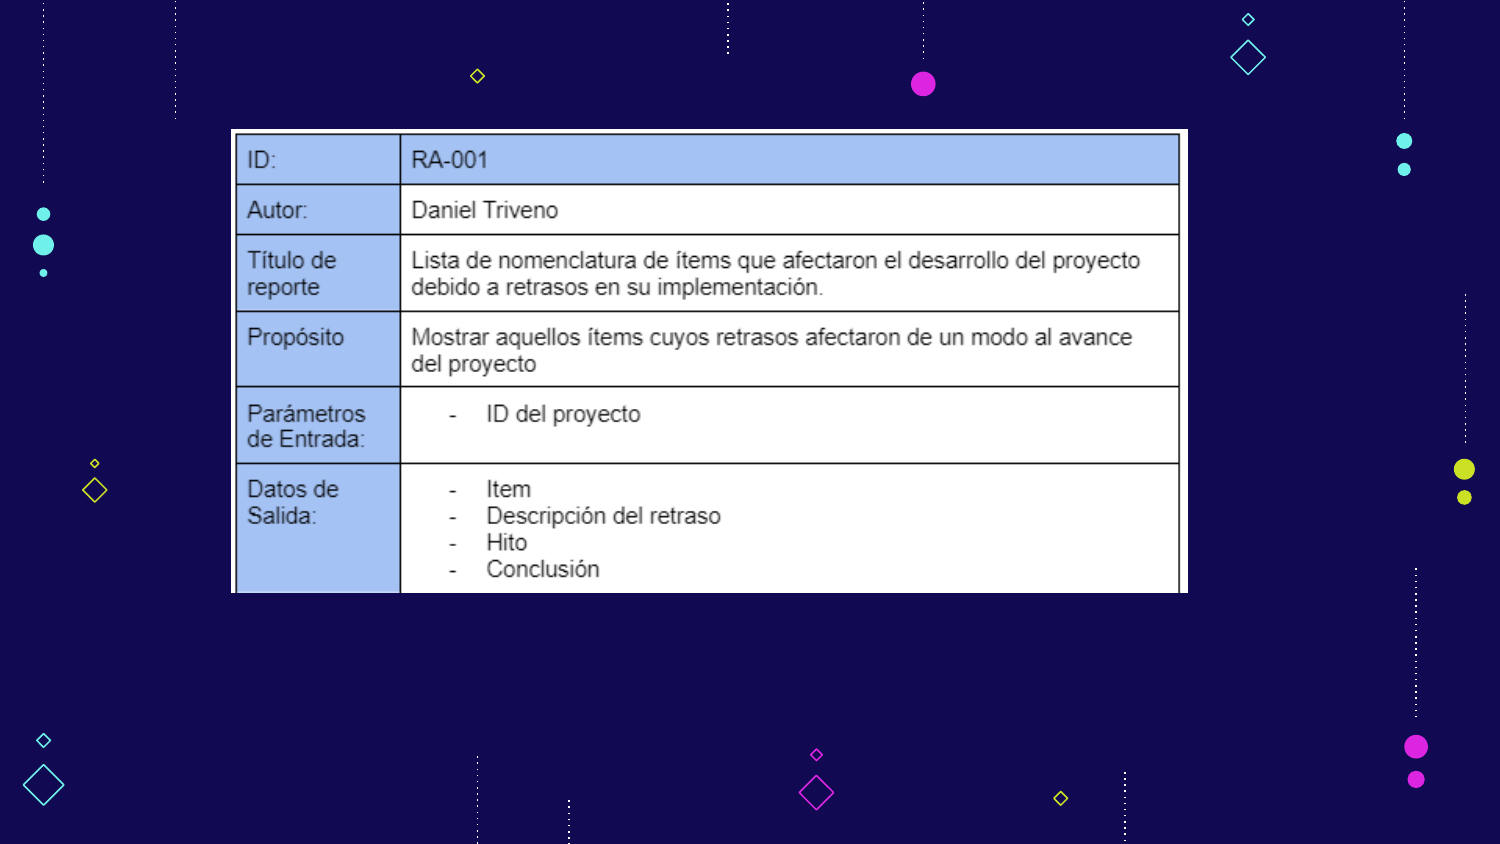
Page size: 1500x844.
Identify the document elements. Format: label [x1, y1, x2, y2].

picture [231, 129, 1189, 593]
